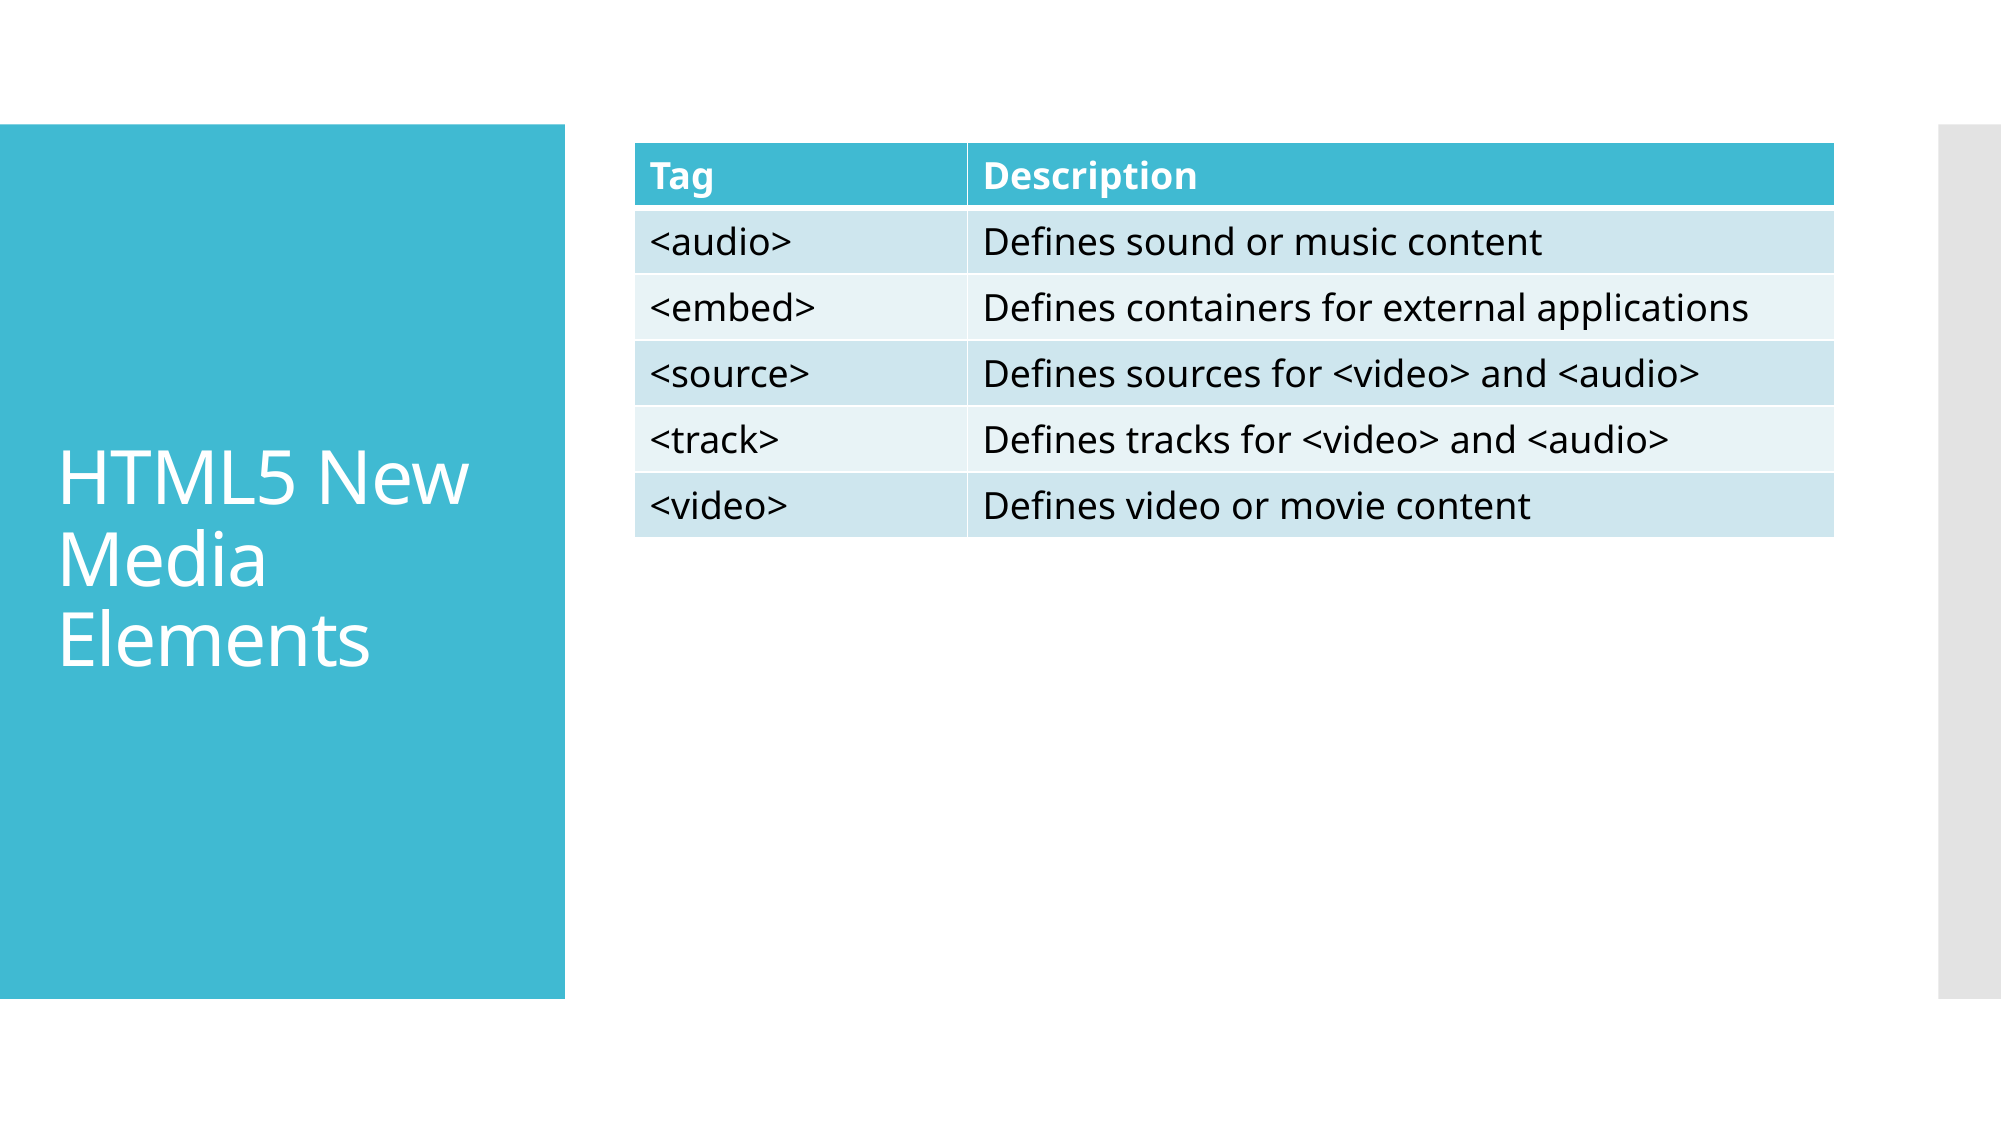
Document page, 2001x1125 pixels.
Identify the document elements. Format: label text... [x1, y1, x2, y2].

table_cell Defines video or movie content [968, 473, 1834, 537]
table_cell <audio> [635, 211, 967, 273]
table_cell <video> [635, 473, 967, 537]
table_cell <source> [635, 341, 967, 405]
table_cell <embed> [635, 275, 967, 339]
table_header Tag [635, 143, 967, 205]
table_cell Defines tracks for <video> and <audio> [968, 407, 1834, 471]
table_cell Defines sources for <video> and <audio> [968, 341, 1834, 405]
table_cell Defines sound or music content [968, 211, 1834, 273]
table_cell <track> [635, 407, 967, 471]
table_header Description [968, 143, 1834, 205]
table_cell Defines containers for external applications [968, 275, 1834, 339]
title HTML5 New Media Elements [41, 184, 525, 940]
